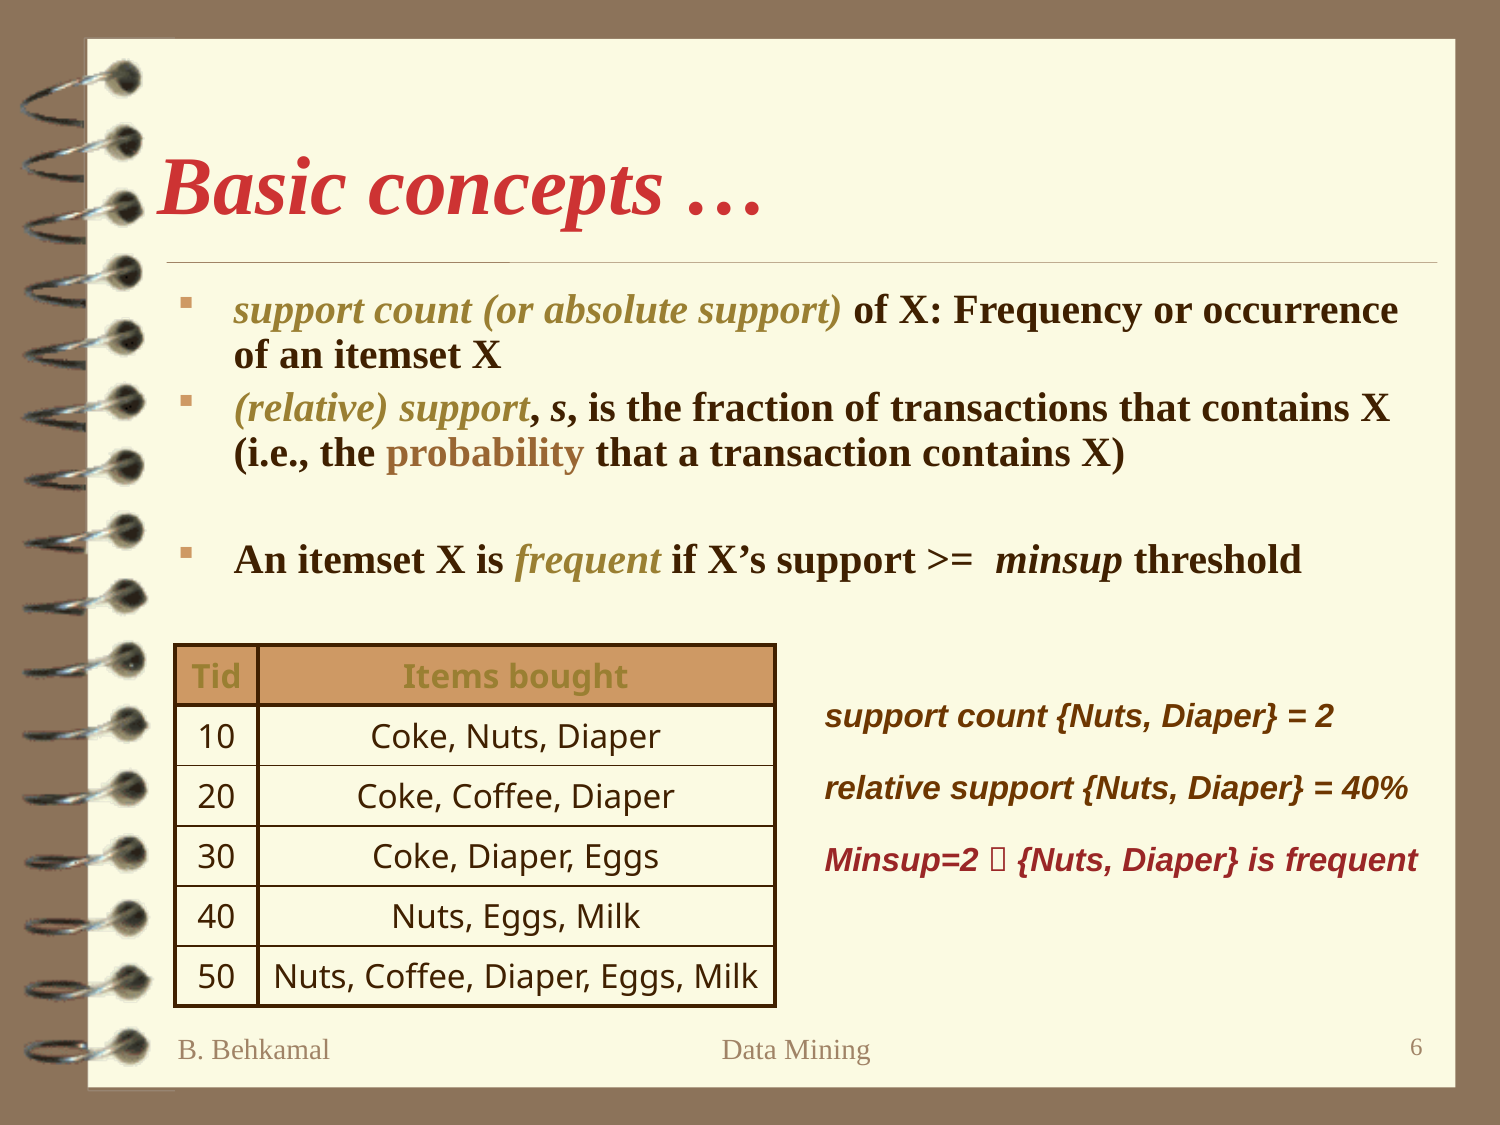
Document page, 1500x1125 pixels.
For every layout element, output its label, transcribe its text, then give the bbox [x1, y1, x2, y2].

table_cell Nuts, Coffee, Diaper, Eggs, Milk [260, 947, 773, 1004]
slide_number B. Behkamal [162, 1022, 476, 1076]
table_header Tid [177, 647, 256, 703]
table_header Items bought [260, 647, 773, 703]
footer Data Mining [562, 1022, 1038, 1076]
table_cell 40 [177, 887, 256, 945]
table_cell Nuts, Eggs, Milk [260, 887, 773, 945]
table_cell 50 [177, 947, 256, 1004]
slide_number 6 [1124, 1022, 1438, 1076]
table_cell 30 [177, 827, 256, 885]
table_cell 20 [177, 766, 256, 825]
table_cell Coke, Nuts, Diaper [260, 707, 773, 765]
text_box support count {Nuts, Diaper} = 2 relative support {Nuts, Diaper} = 40% Minsup=2  {Nuts, Diaper} is frequent [809, 691, 1434, 926]
table_cell Coke, Diaper, Eggs [260, 827, 773, 885]
list support count (or absolute support) of X: Frequency or occurrence of an itemset X (relative) support, s, is the fraction of transactions that contains X (i.e., the probability that a transaction contains X) An itemset X is frequent if X’s support >= minsup threshold [162, 279, 1456, 598]
picture [0, 0, 175, 1125]
table_cell Coke, Coffee, Diaper [260, 766, 773, 825]
table_cell 10 [177, 707, 256, 765]
title Basic concepts … [142, 118, 1456, 244]
